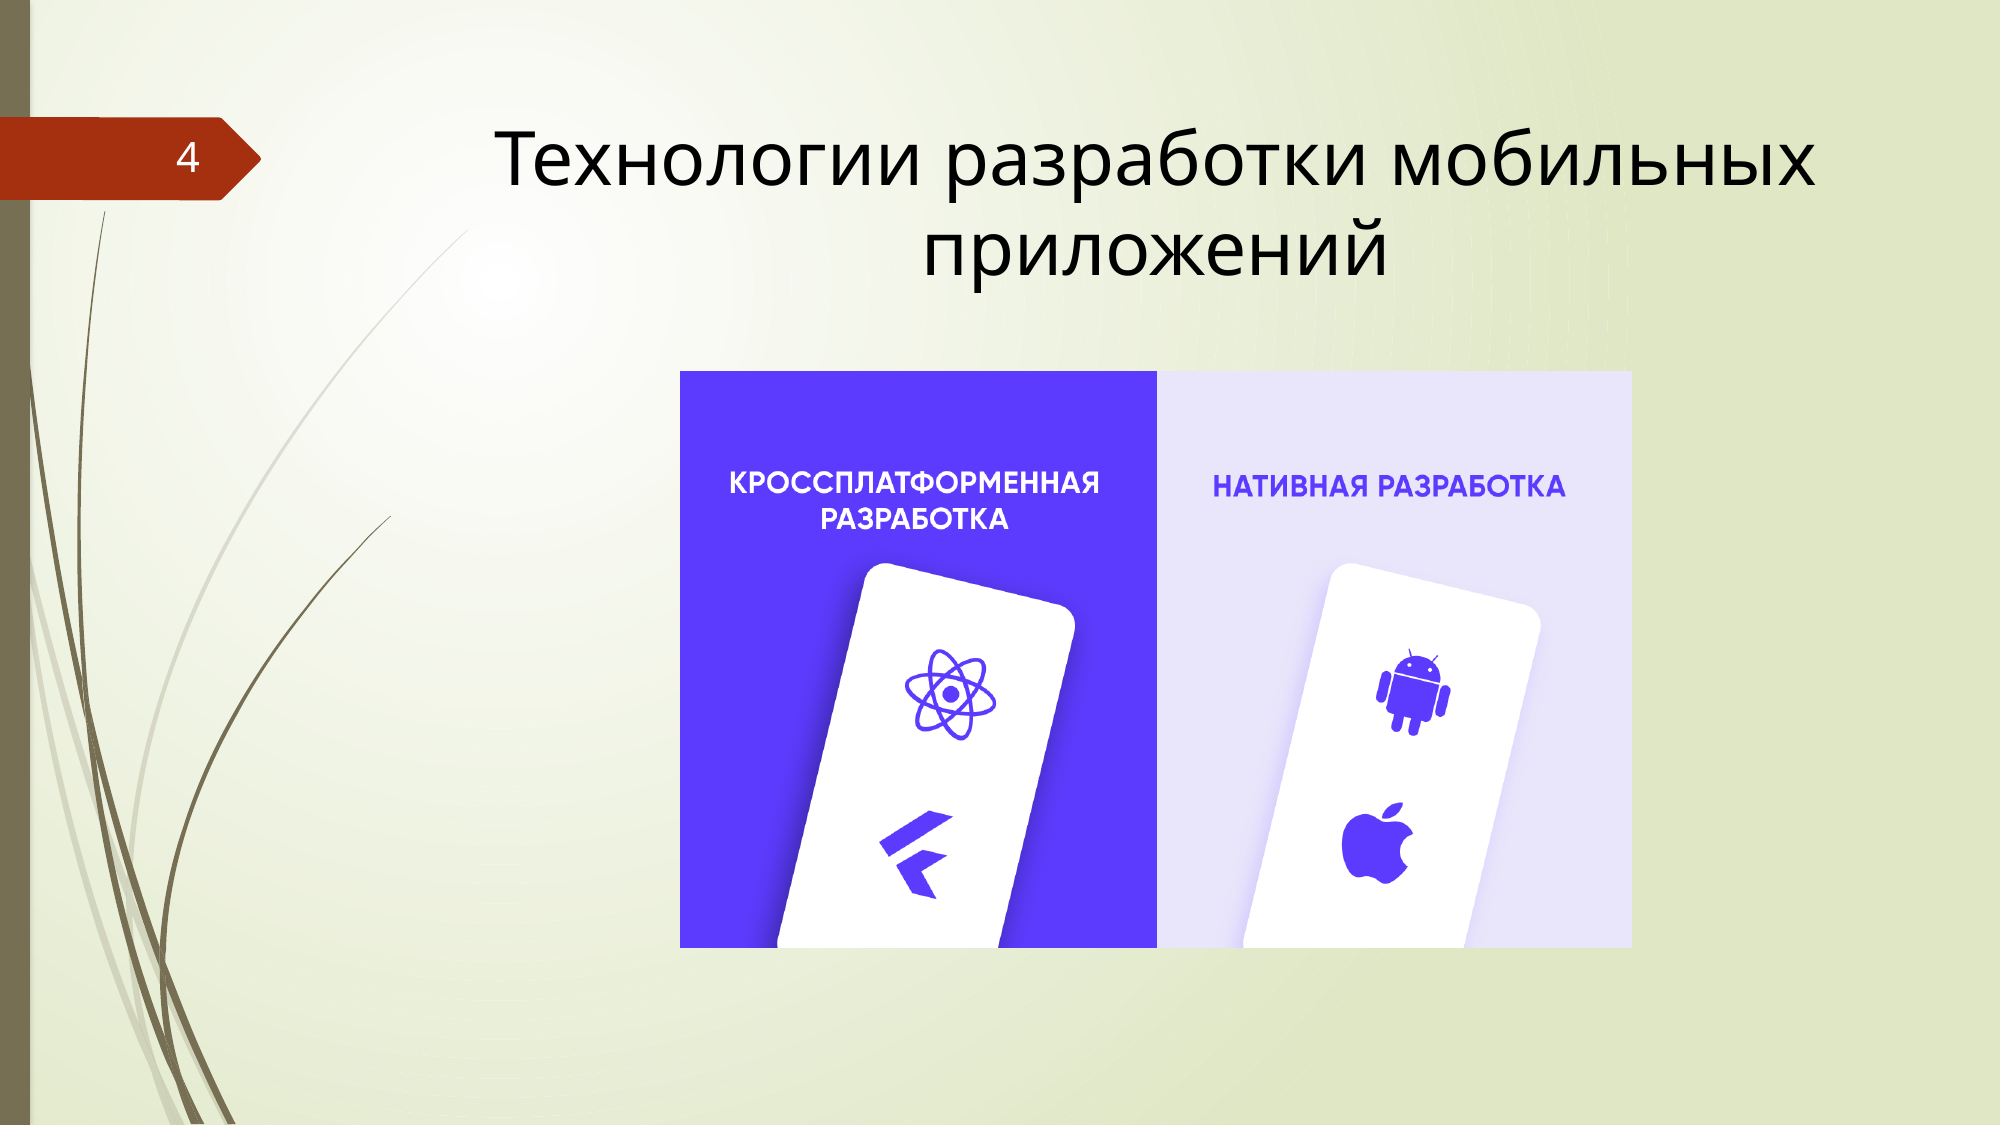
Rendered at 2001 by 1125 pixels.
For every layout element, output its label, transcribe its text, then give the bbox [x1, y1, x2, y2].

slide_number 4 [87, 129, 216, 190]
title Технологии разработки мобильных приложений [425, 102, 1888, 313]
picture [680, 371, 1632, 948]
